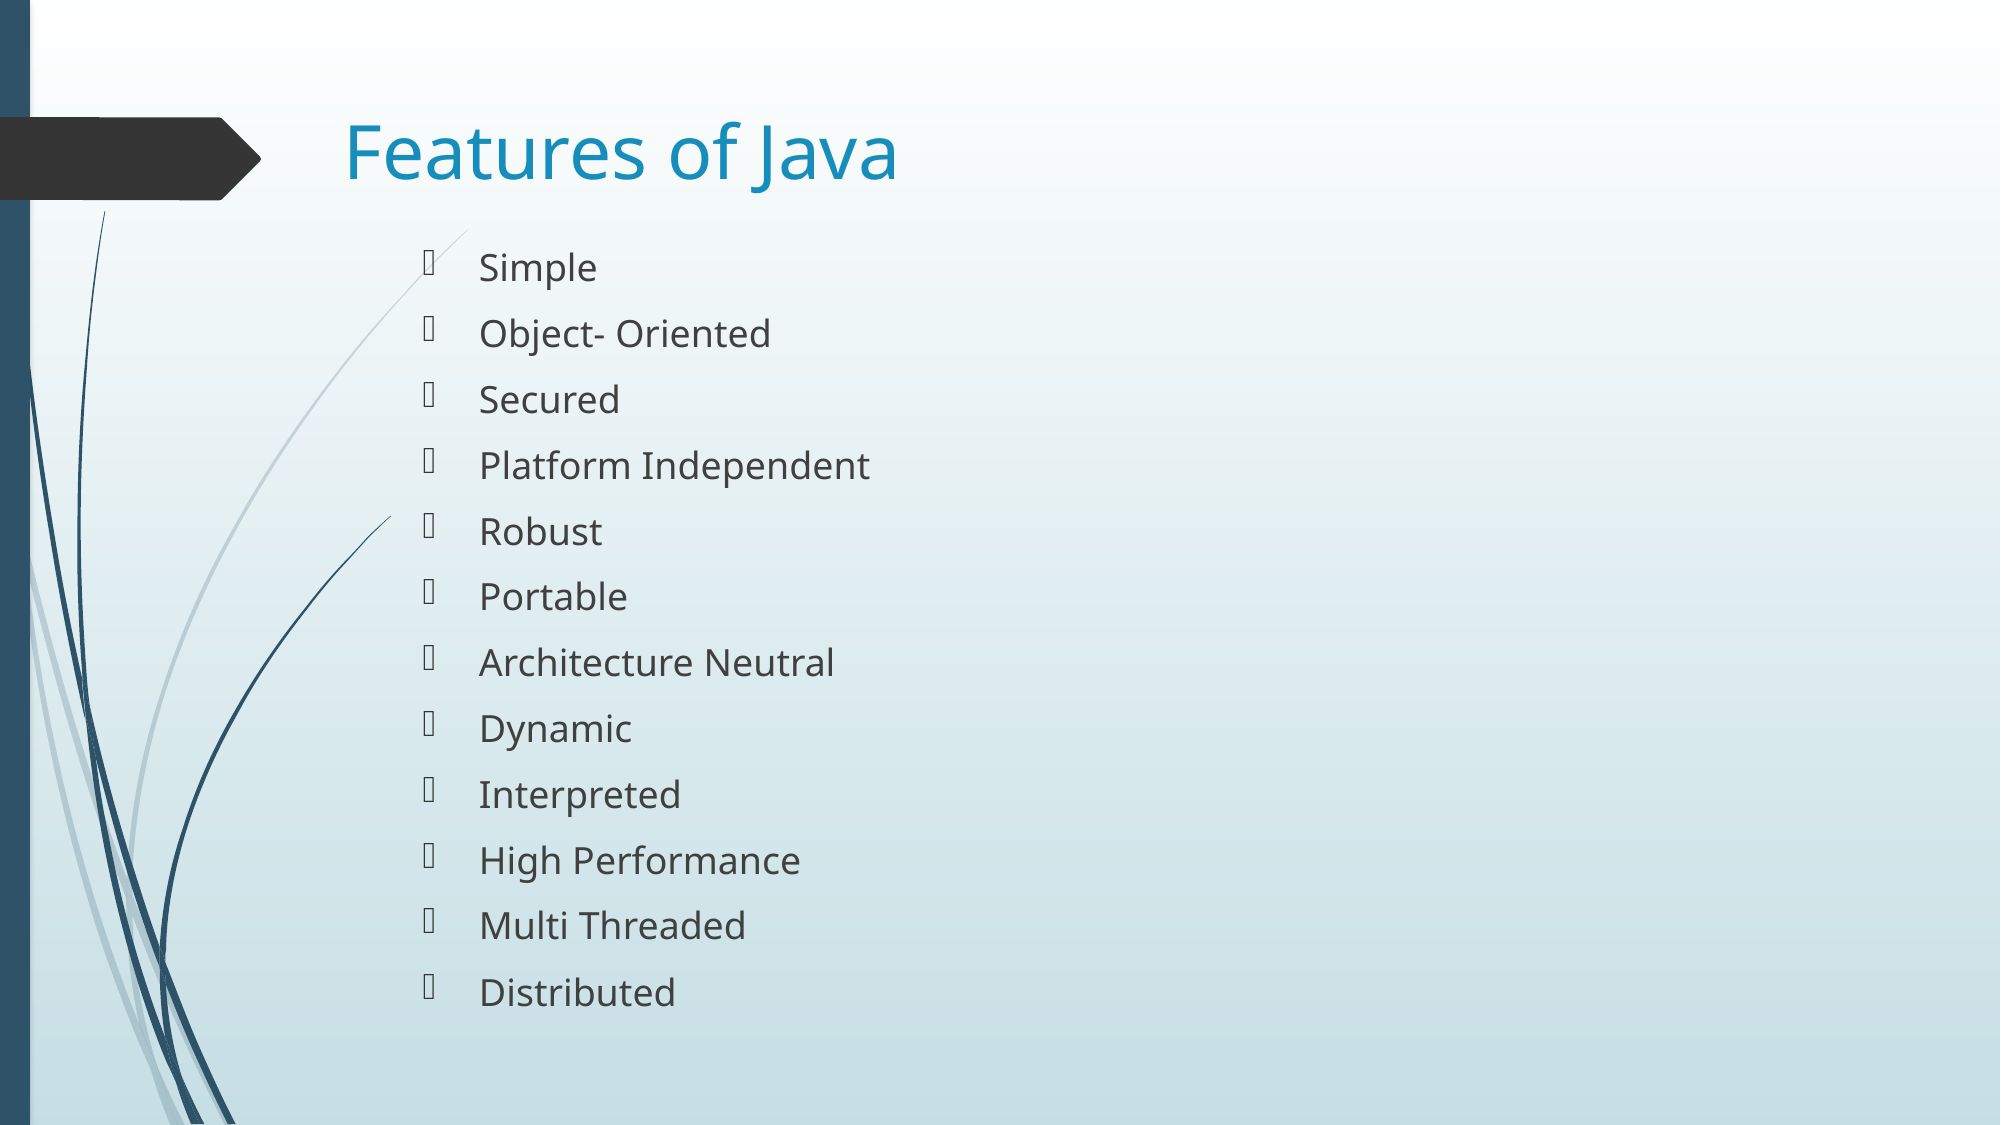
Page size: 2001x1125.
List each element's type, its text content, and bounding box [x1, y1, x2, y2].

title Features of Java [328, 97, 1791, 308]
list Simple Object- Oriented Secured Platform Independent Robust Portable Architecture Neutral Dynamic Interpreted High Performance Multi Threaded Distributed [407, 236, 1888, 1069]
